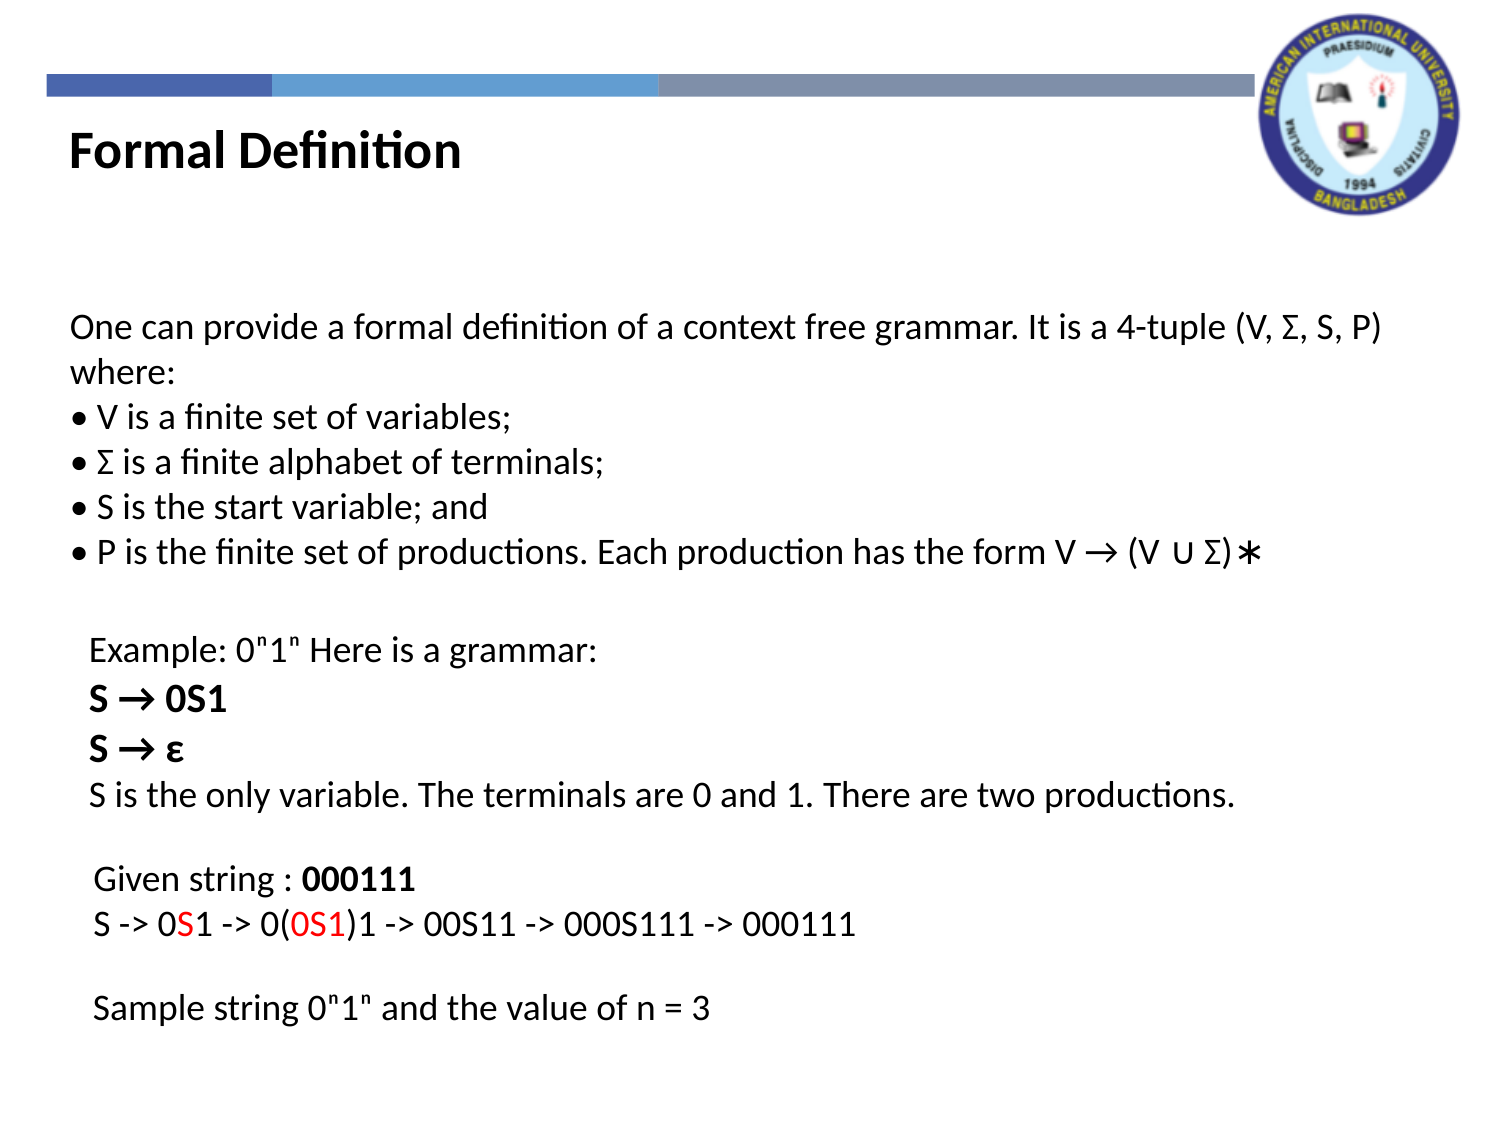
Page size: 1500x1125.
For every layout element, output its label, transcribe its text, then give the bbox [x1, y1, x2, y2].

text_box Formal Definition [55, 119, 1129, 201]
text_box Example: 0ⁿ1ⁿ Here is a grammar: S → 0S1 S → ε S is the only variable. The terminals are 0 and 1. There are two productions. [74, 618, 1467, 823]
text_box Sample string 0ⁿ1ⁿ and the value of n = 3 [78, 975, 727, 1036]
picture [1254, 9, 1465, 221]
text_box Given string : 000111 S -> 0S1 -> 0(0S1)1 -> 00S11 -> 000S111 -> 000111 [78, 846, 872, 951]
text_box One can provide a formal definition of a context free grammar. It is a 4-tuple (V, Σ, S, P) where: • V is a finite set of variables; • Σ is a finite alphabet of terminals; • S is the start variable; and • P is the finite set of productions. Each production has the form V → (V ∪ Σ)∗ [54, 294, 1448, 580]
